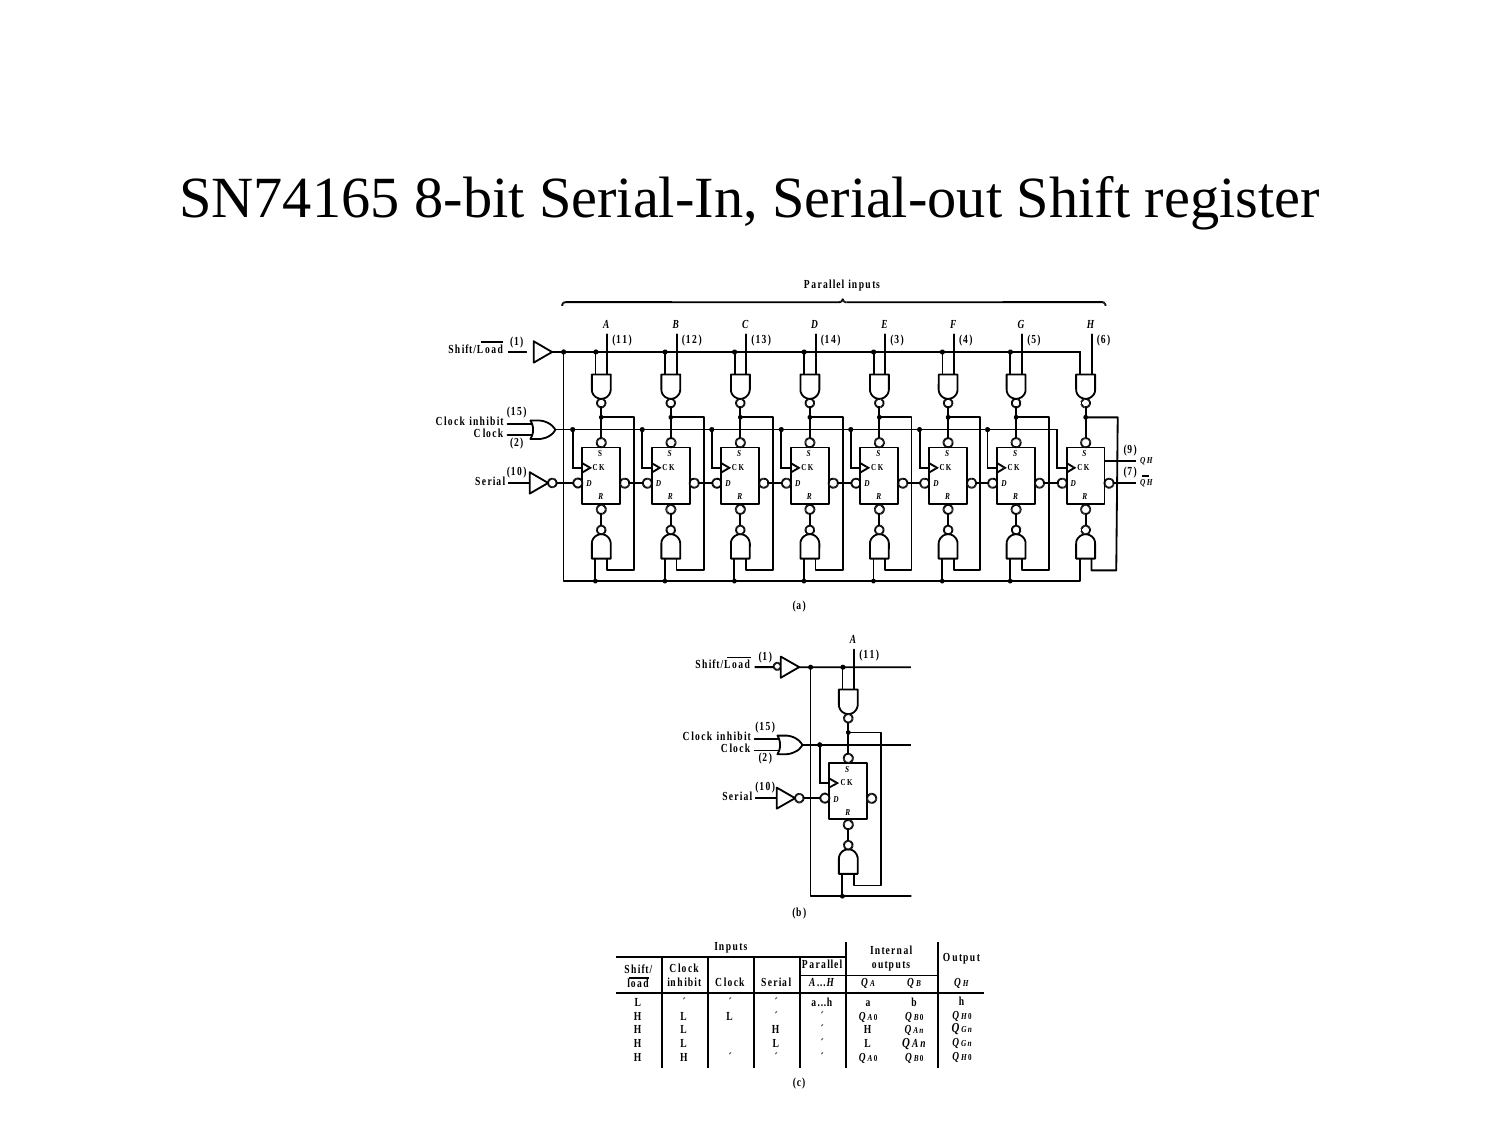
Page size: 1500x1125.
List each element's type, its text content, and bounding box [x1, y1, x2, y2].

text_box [424, 274, 1173, 1093]
title SN74165 8-bit Serial-In, Serial-out Shift register [112, 99, 1388, 288]
